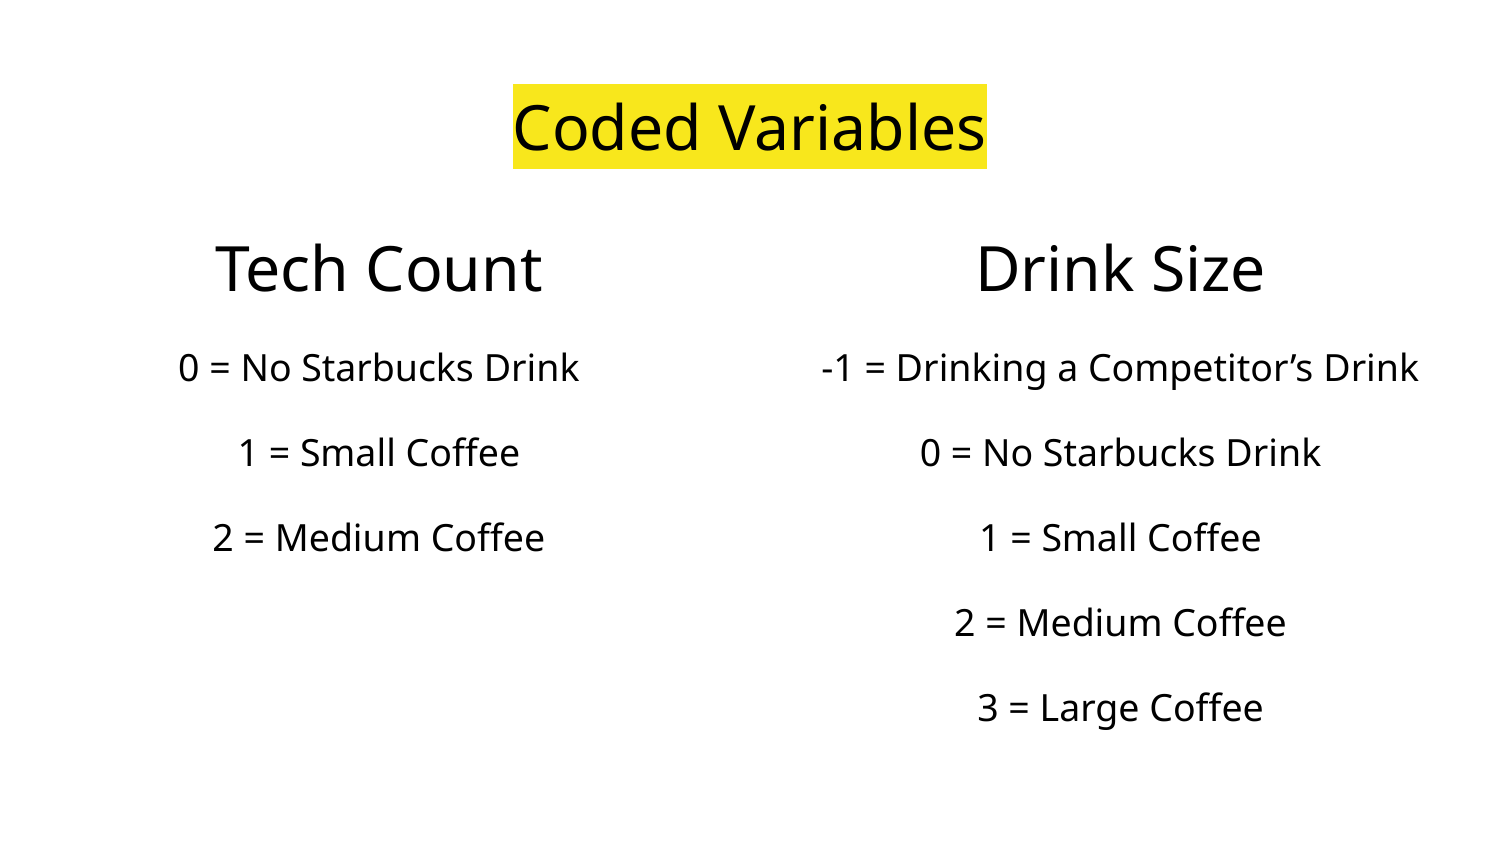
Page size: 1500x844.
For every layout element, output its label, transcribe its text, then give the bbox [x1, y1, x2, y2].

list Drink Size -1 = Drinking a Competitor’s Drink 0 = No Starbucks Drink 1 = Small Coffee 2 = Medium Coffee 3 = Large Coffee [792, 202, 1449, 750]
title Coded Variables [51, 72, 1449, 167]
list Tech Count 0 = No Starbucks Drink 1 = Small Coffee 2 = Medium Coffee [51, 202, 708, 750]
